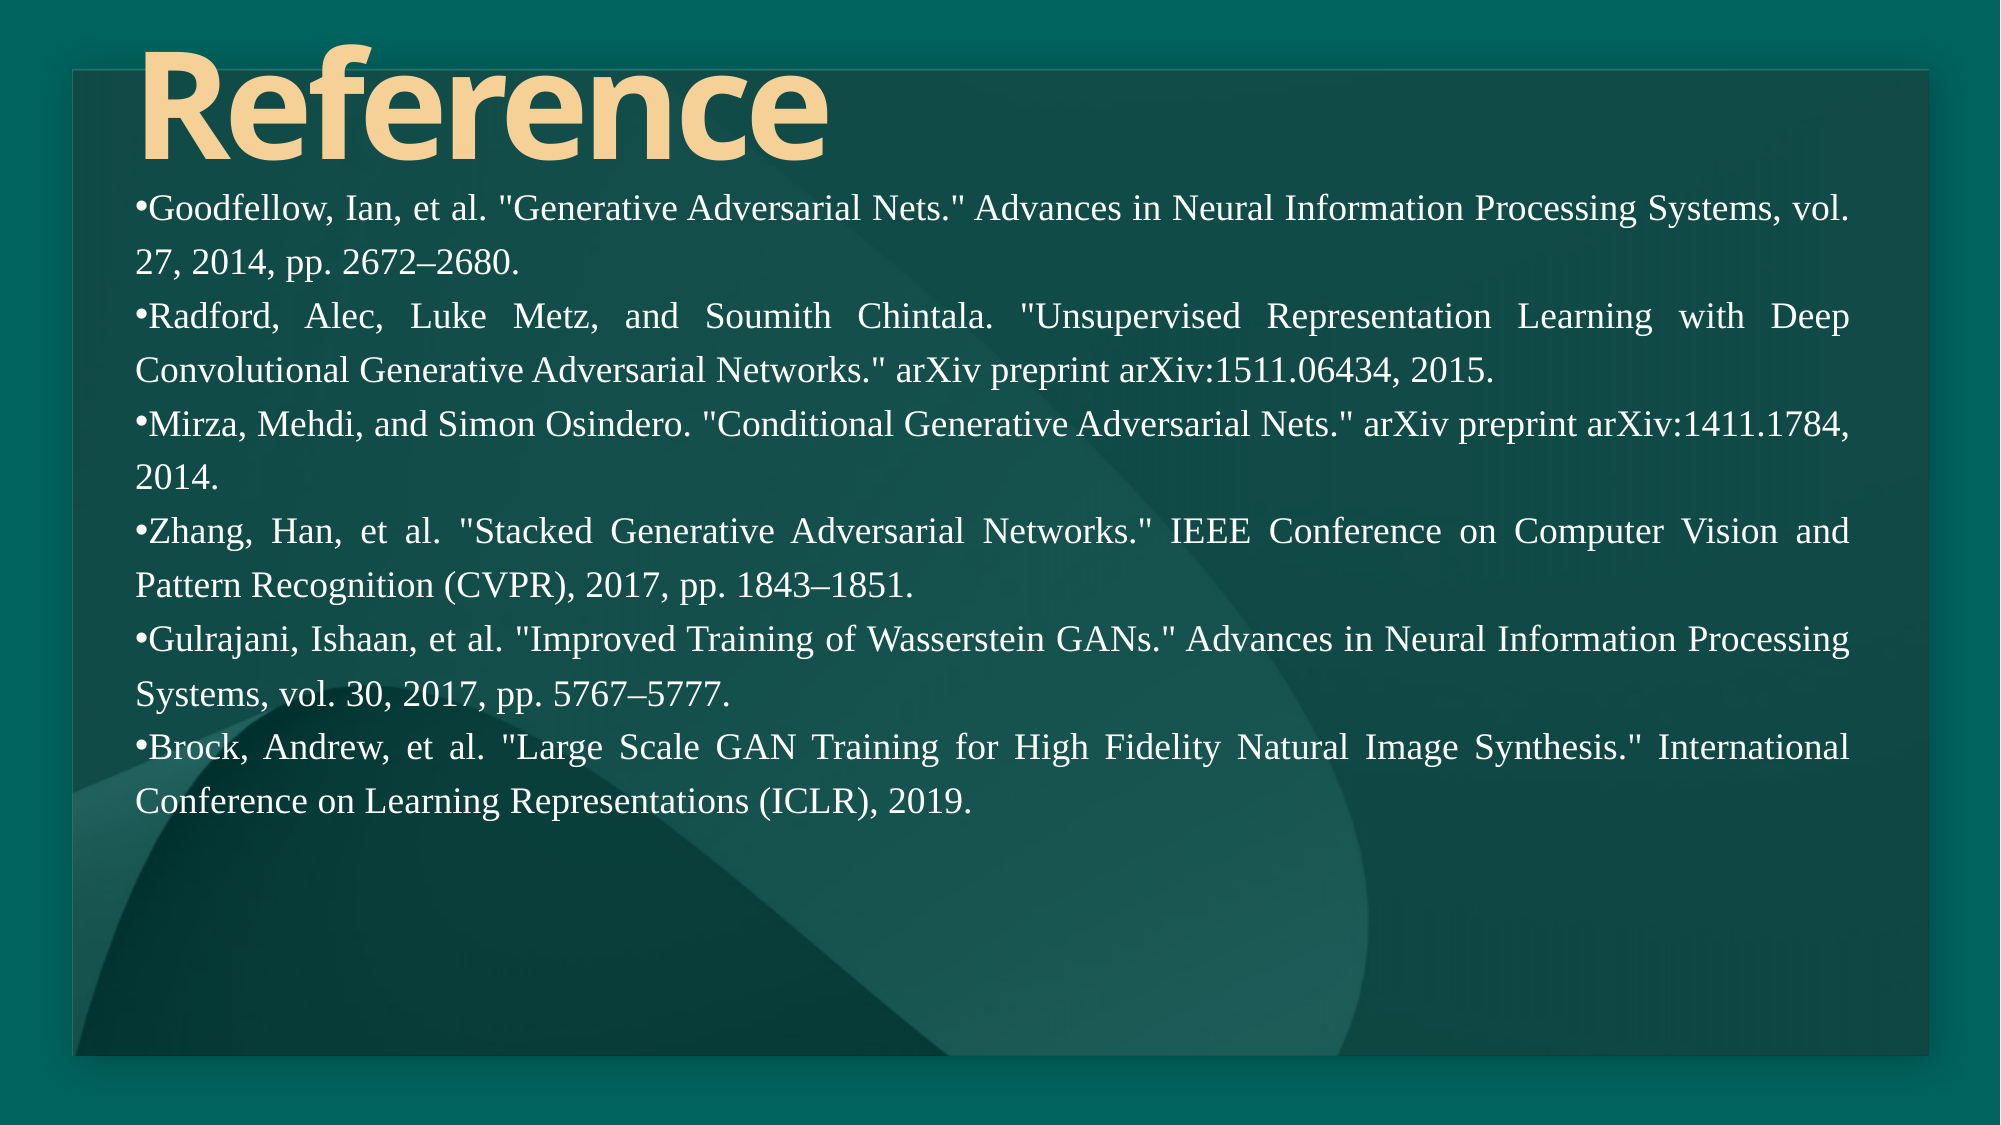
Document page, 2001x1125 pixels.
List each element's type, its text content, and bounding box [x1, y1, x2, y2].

list Goodfellow, Ian, et al. "Generative Adversarial Nets." Advances in Neural Information Processing Systems, vol. 27, 2014, pp. 2672–2680. Radford, Alec, Luke Metz, and Soumith Chintala. "Unsupervised Representation Learning with Deep Convolutional Generative Adversarial Networks." arXiv preprint arXiv:1511.06434, 2015. Mirza, Mehdi, and Simon Osindero. "Conditional Generative Adversarial Nets." arXiv preprint arXiv:1411.1784, 2014. Zhang, Han, et al. "Stacked Generative Adversarial Networks." IEEE Conference on Computer Vision and Pattern Recognition (CVPR), 2017, pp. 1843–1851. Gulrajani, Ishaan, et al. "Improved Training of Wasserstein GANs." Advances in Neural Information Processing Systems, vol. 30, 2017, pp. 5767–5777. Brock, Andrew, et al. "Large Scale GAN Training for High Fidelity Natural Image Synthesis." International Conference on Learning Representations (ICLR), 2019. [120, 166, 1868, 1125]
title Reference [70, 73, 897, 197]
